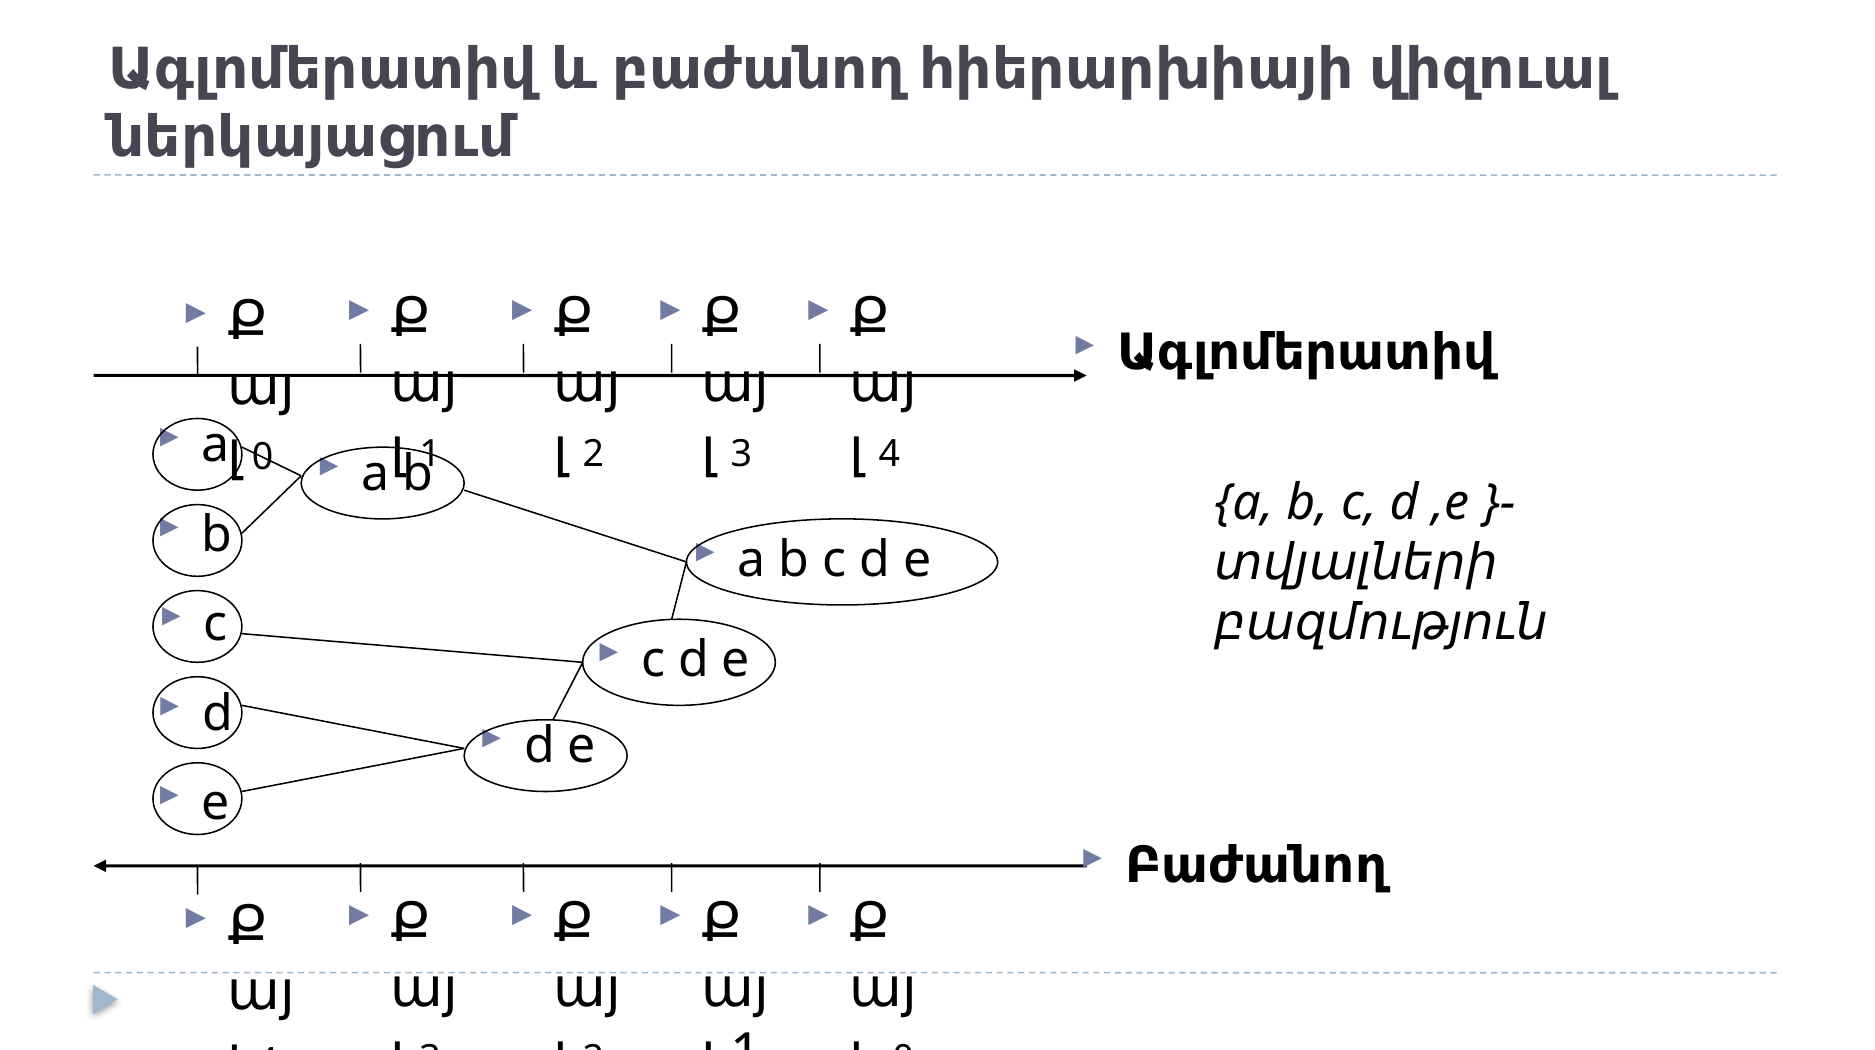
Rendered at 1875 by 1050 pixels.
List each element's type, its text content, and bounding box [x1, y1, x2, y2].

title Ագլոմերատիվ և բաժանող հիերարխիայի վիզուալ ներկայացում [93, 23, 1782, 175]
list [93, 274, 1469, 944]
text_box {a, b, c, d ,e }- տվյալների բազմություն [1475, 462, 1825, 658]
